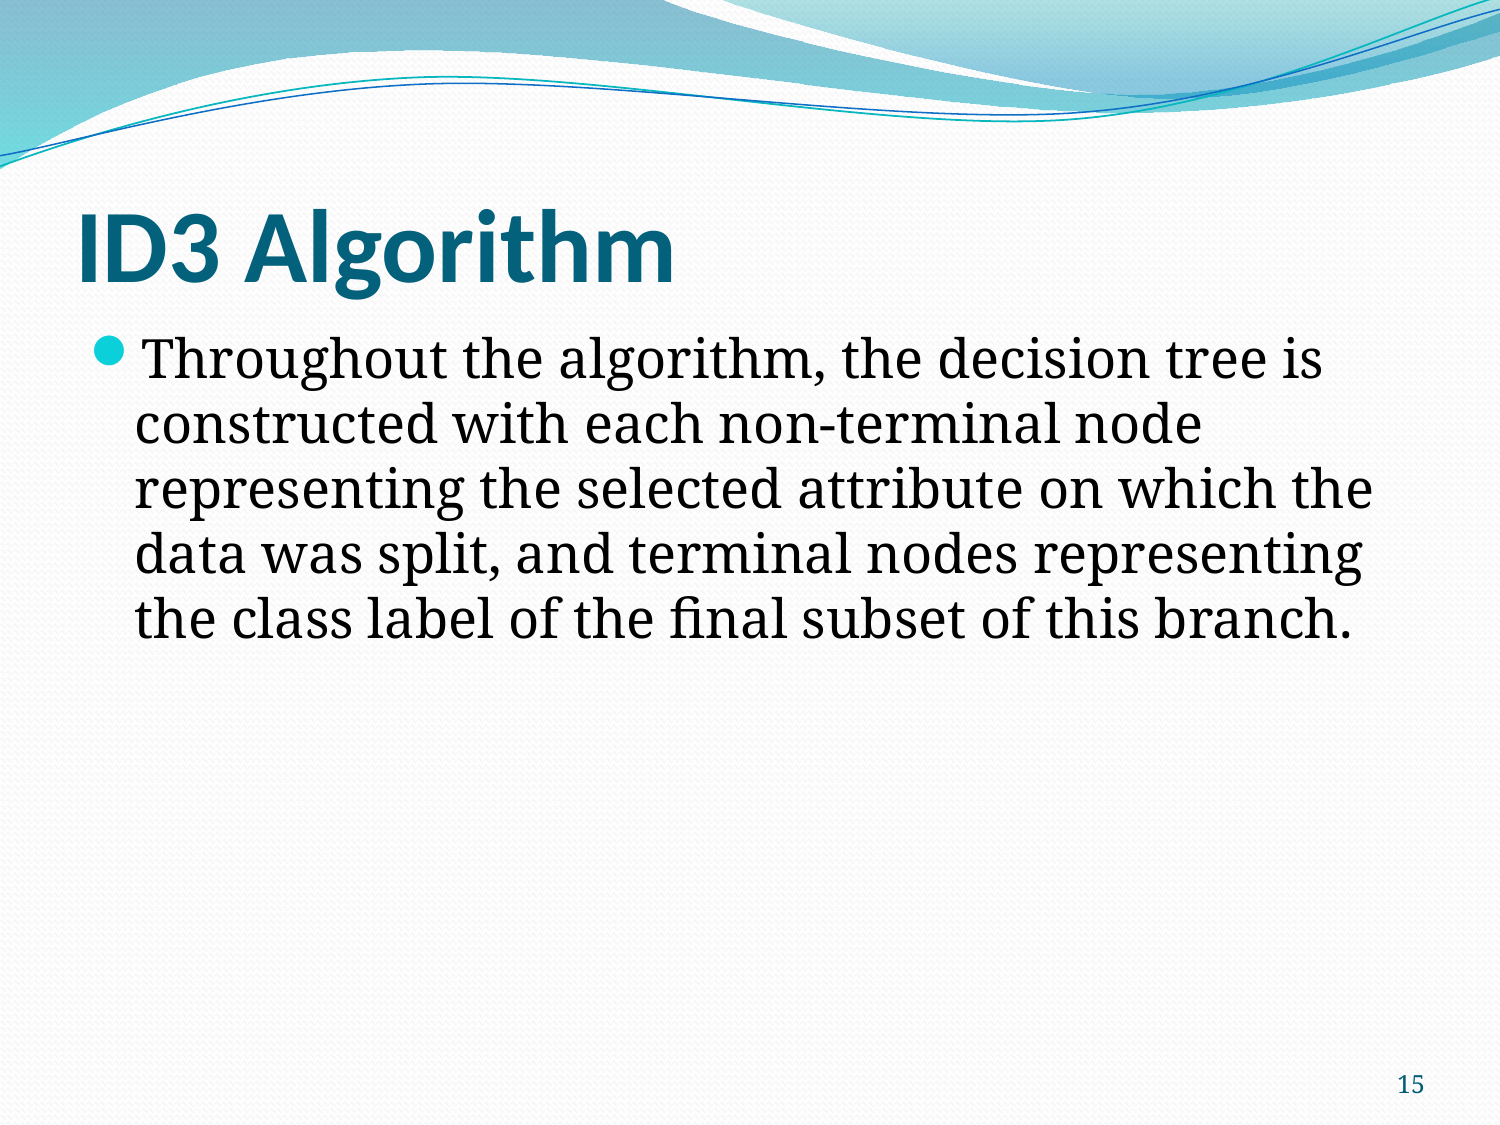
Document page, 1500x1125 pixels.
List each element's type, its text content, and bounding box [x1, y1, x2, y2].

slide_number 15 [1299, 1042, 1425, 1103]
title ID3 Algorithm [75, 115, 1425, 303]
list Throughout the algorithm, the decision tree is constructed with each non-terminal node representing the selected attribute on which the data was split, and terminal nodes representing the class label of the final subset of this branch. [75, 317, 1425, 1038]
